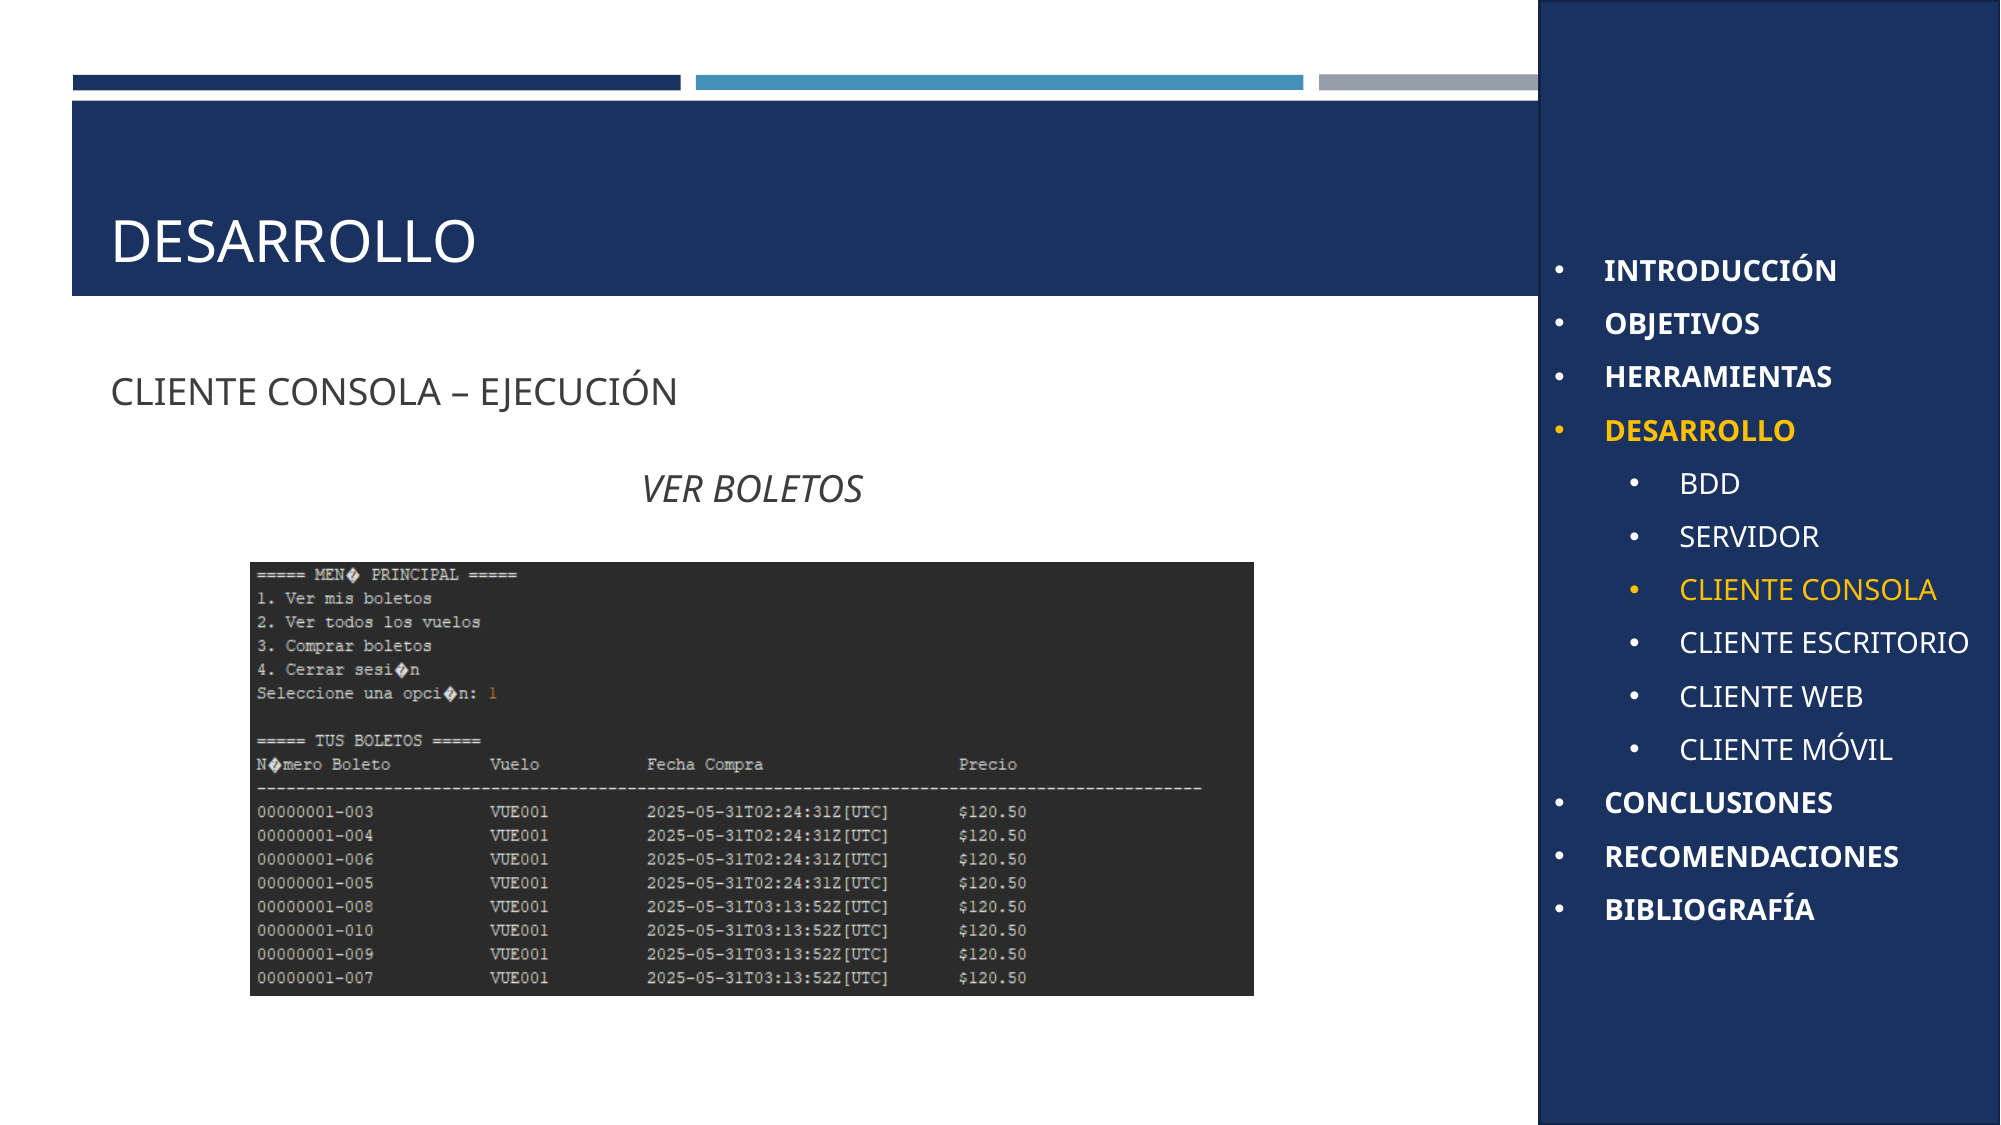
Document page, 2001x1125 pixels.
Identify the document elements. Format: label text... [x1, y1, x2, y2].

list CLIENTE CONSOLA – EJECUCIÓN VER BOLETOS [95, 357, 1409, 1058]
picture [250, 562, 1255, 996]
text_box INTRODUCCIÓN OBJETIVOS HERRAMIENTAS DESARROLLO BDD SERVIDOR CLIENTE CONSOLA CLIENTE ESCRITORIO CLIENTE WEB CLIENTE MÓVIL CONCLUSIONES RECOMENDACIONES BIBLIOGRAFÍA [1539, 0, 2000, 1125]
title DESARROLLO [95, 115, 1539, 282]
